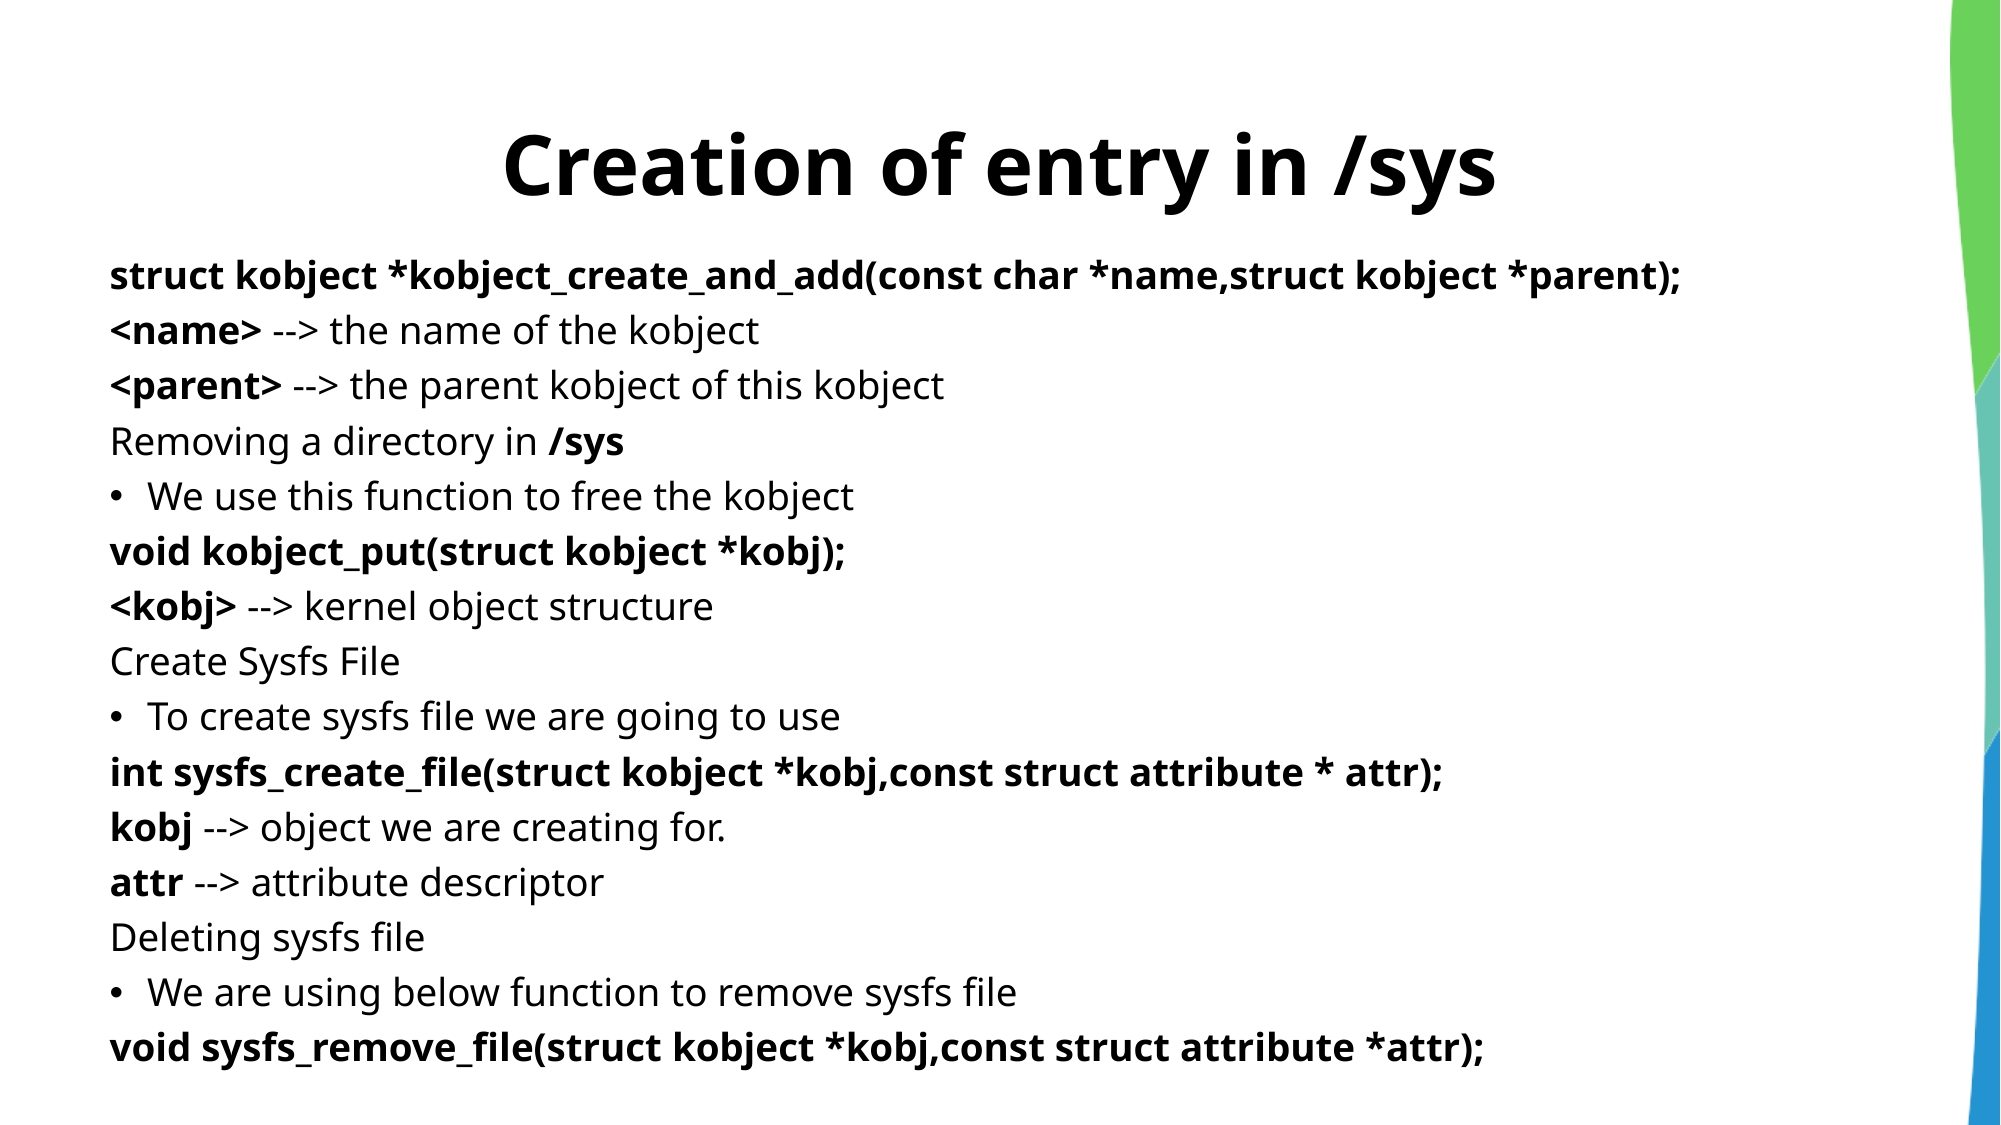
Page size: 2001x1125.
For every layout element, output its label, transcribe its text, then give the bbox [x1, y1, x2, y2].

picture [1950, 0, 2000, 1125]
title Creation of entry in /sys [137, 59, 1863, 249]
list struct kobject *kobject_create_and_add(const char *name,struct kobject *parent); <name> --> the name of the kobject <parent> --> the parent kobject of this kobject Removing a directory in /sys We use this function to free the kobject void kobject_put(struct kobject *kobj); <kobj> --> kernel object structure Create Sysfs File To create sysfs file we are going to use int sysfs_create_file(struct kobject *kobj,const struct attribute * attr); kobj --> object we are creating for. attr --> attribute descriptor Deleting sysfs file We are using below function to remove sysfs file void sysfs_remove_file(struct kobject *kobj,const struct attribute *attr); [94, 249, 1863, 1080]
